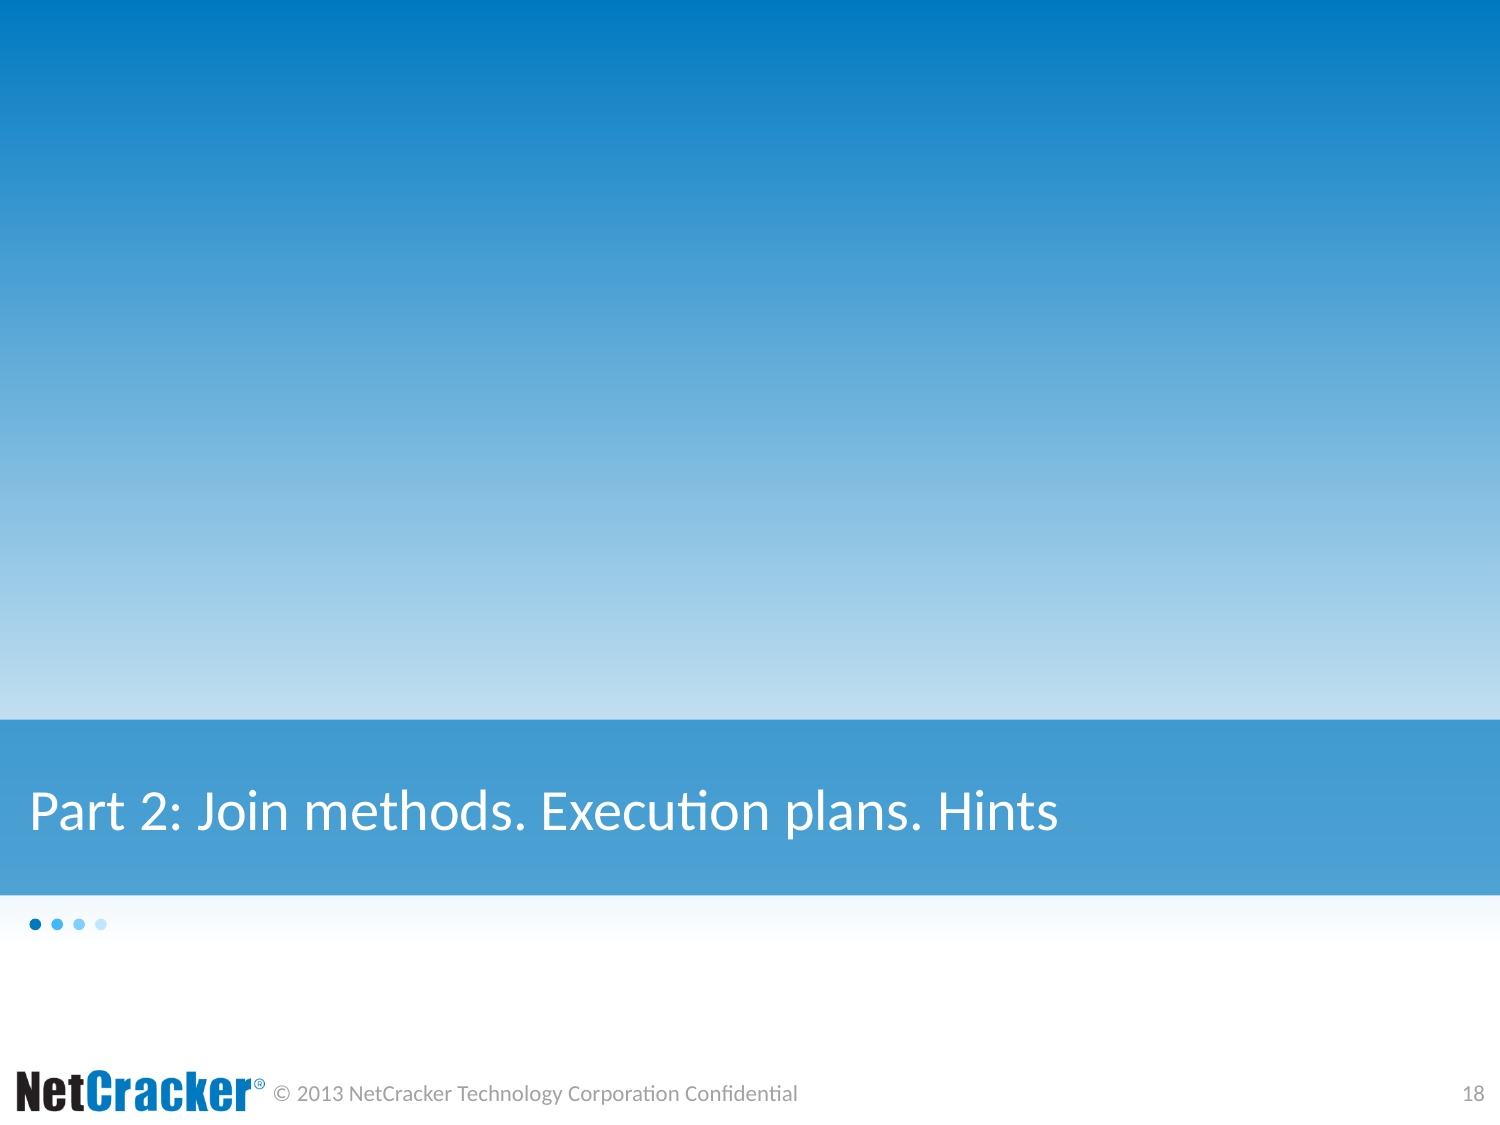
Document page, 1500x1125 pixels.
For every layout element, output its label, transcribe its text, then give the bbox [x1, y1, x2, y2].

picture [5, 1062, 272, 1122]
title Part 2: Join methods. Execution plans. Hints [0, 722, 1500, 891]
